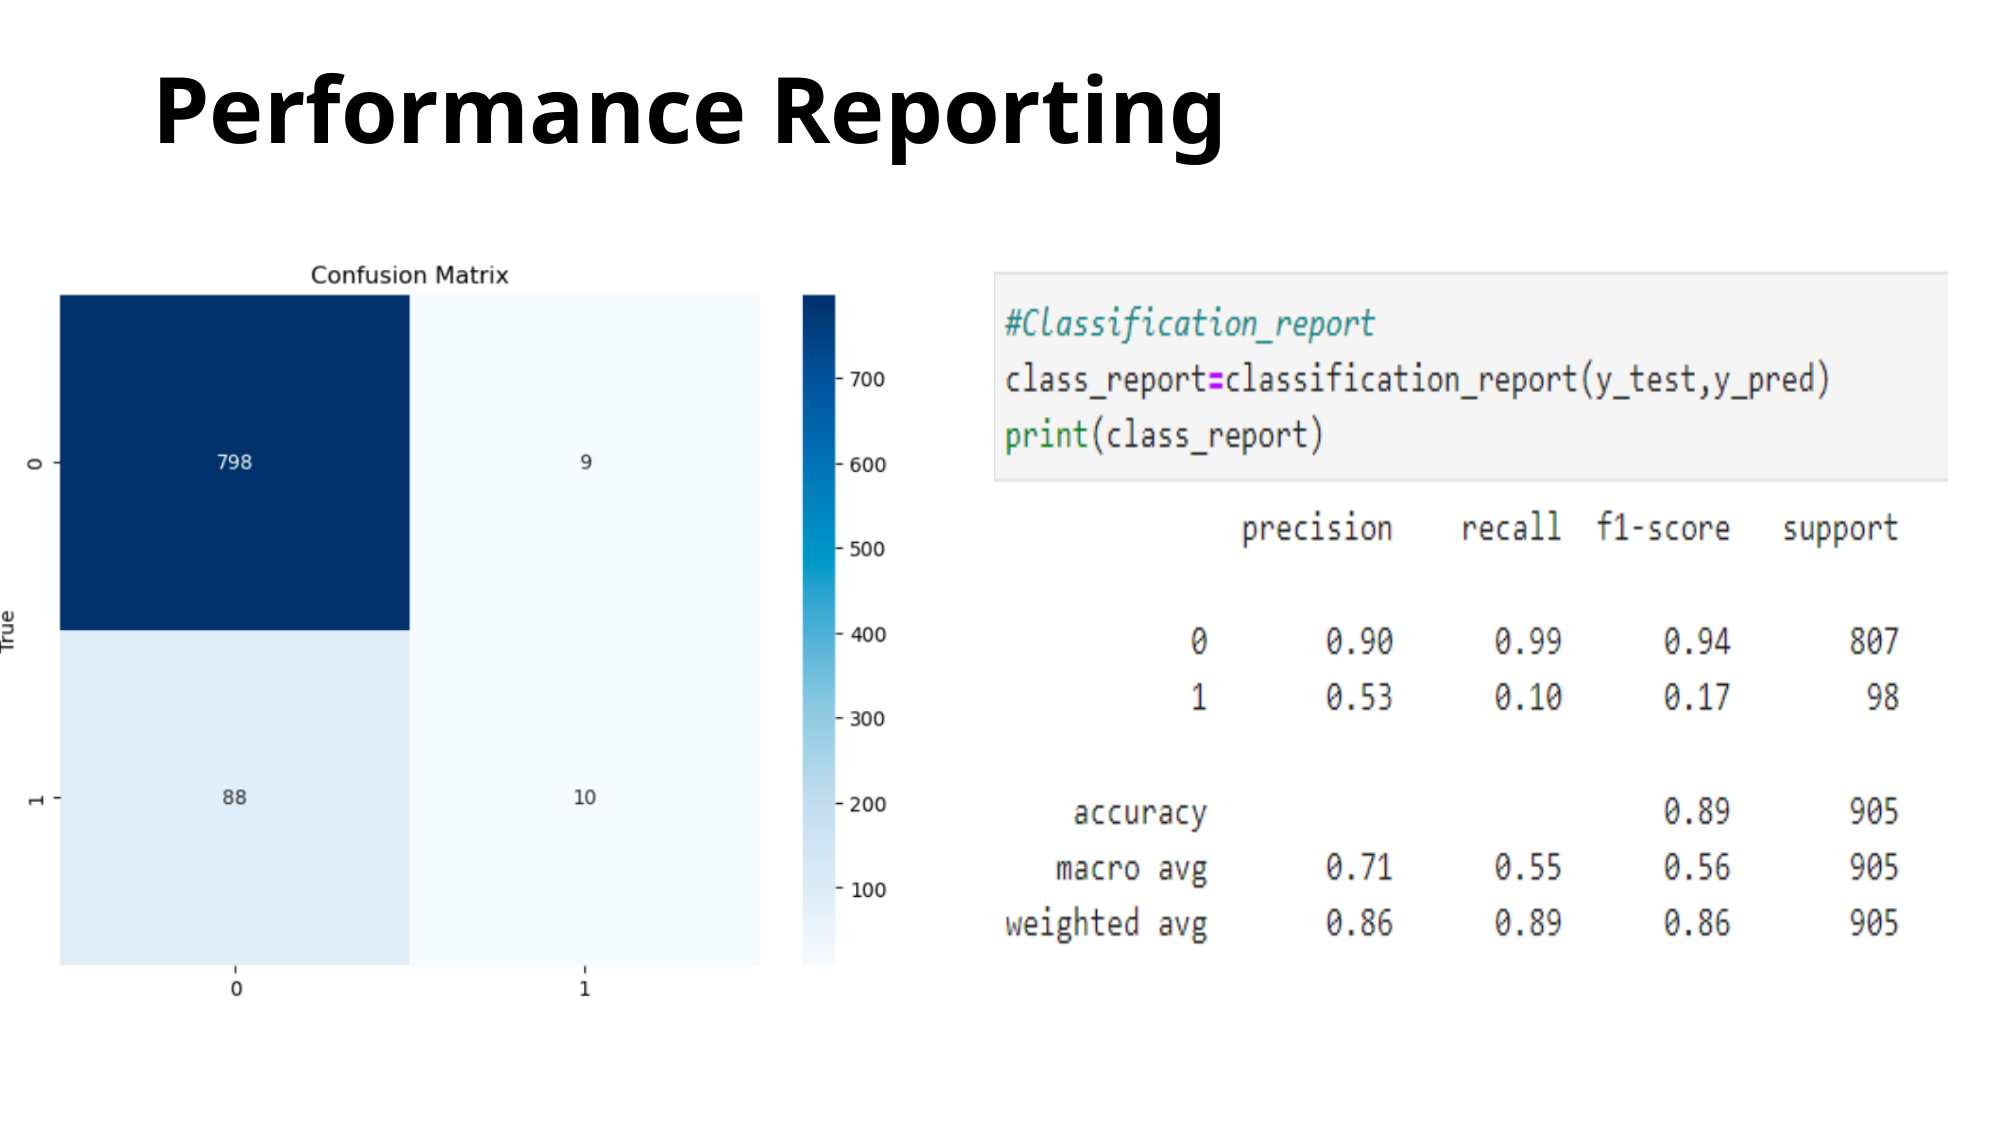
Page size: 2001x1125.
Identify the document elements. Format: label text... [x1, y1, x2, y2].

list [0, 262, 908, 997]
picture [994, 262, 1948, 984]
title Performance Reporting [137, 59, 1863, 278]
